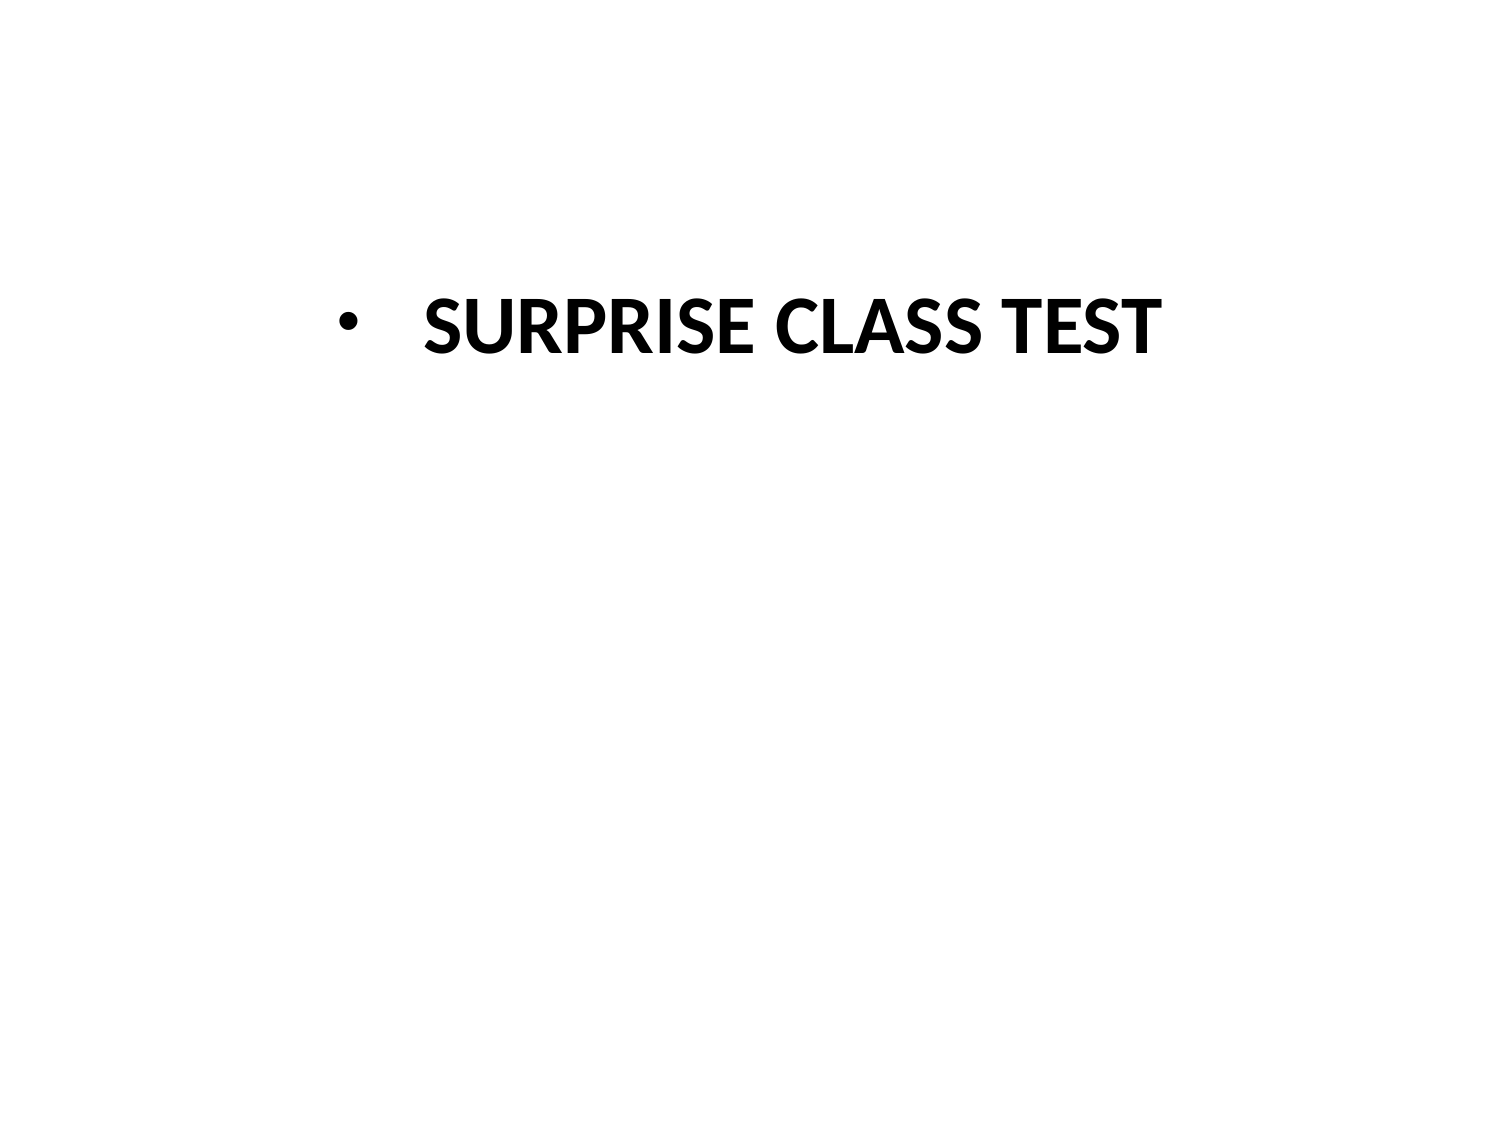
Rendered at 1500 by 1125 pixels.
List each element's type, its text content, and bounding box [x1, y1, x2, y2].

list SURPRISE CLASS TEST [75, 262, 1425, 1005]
